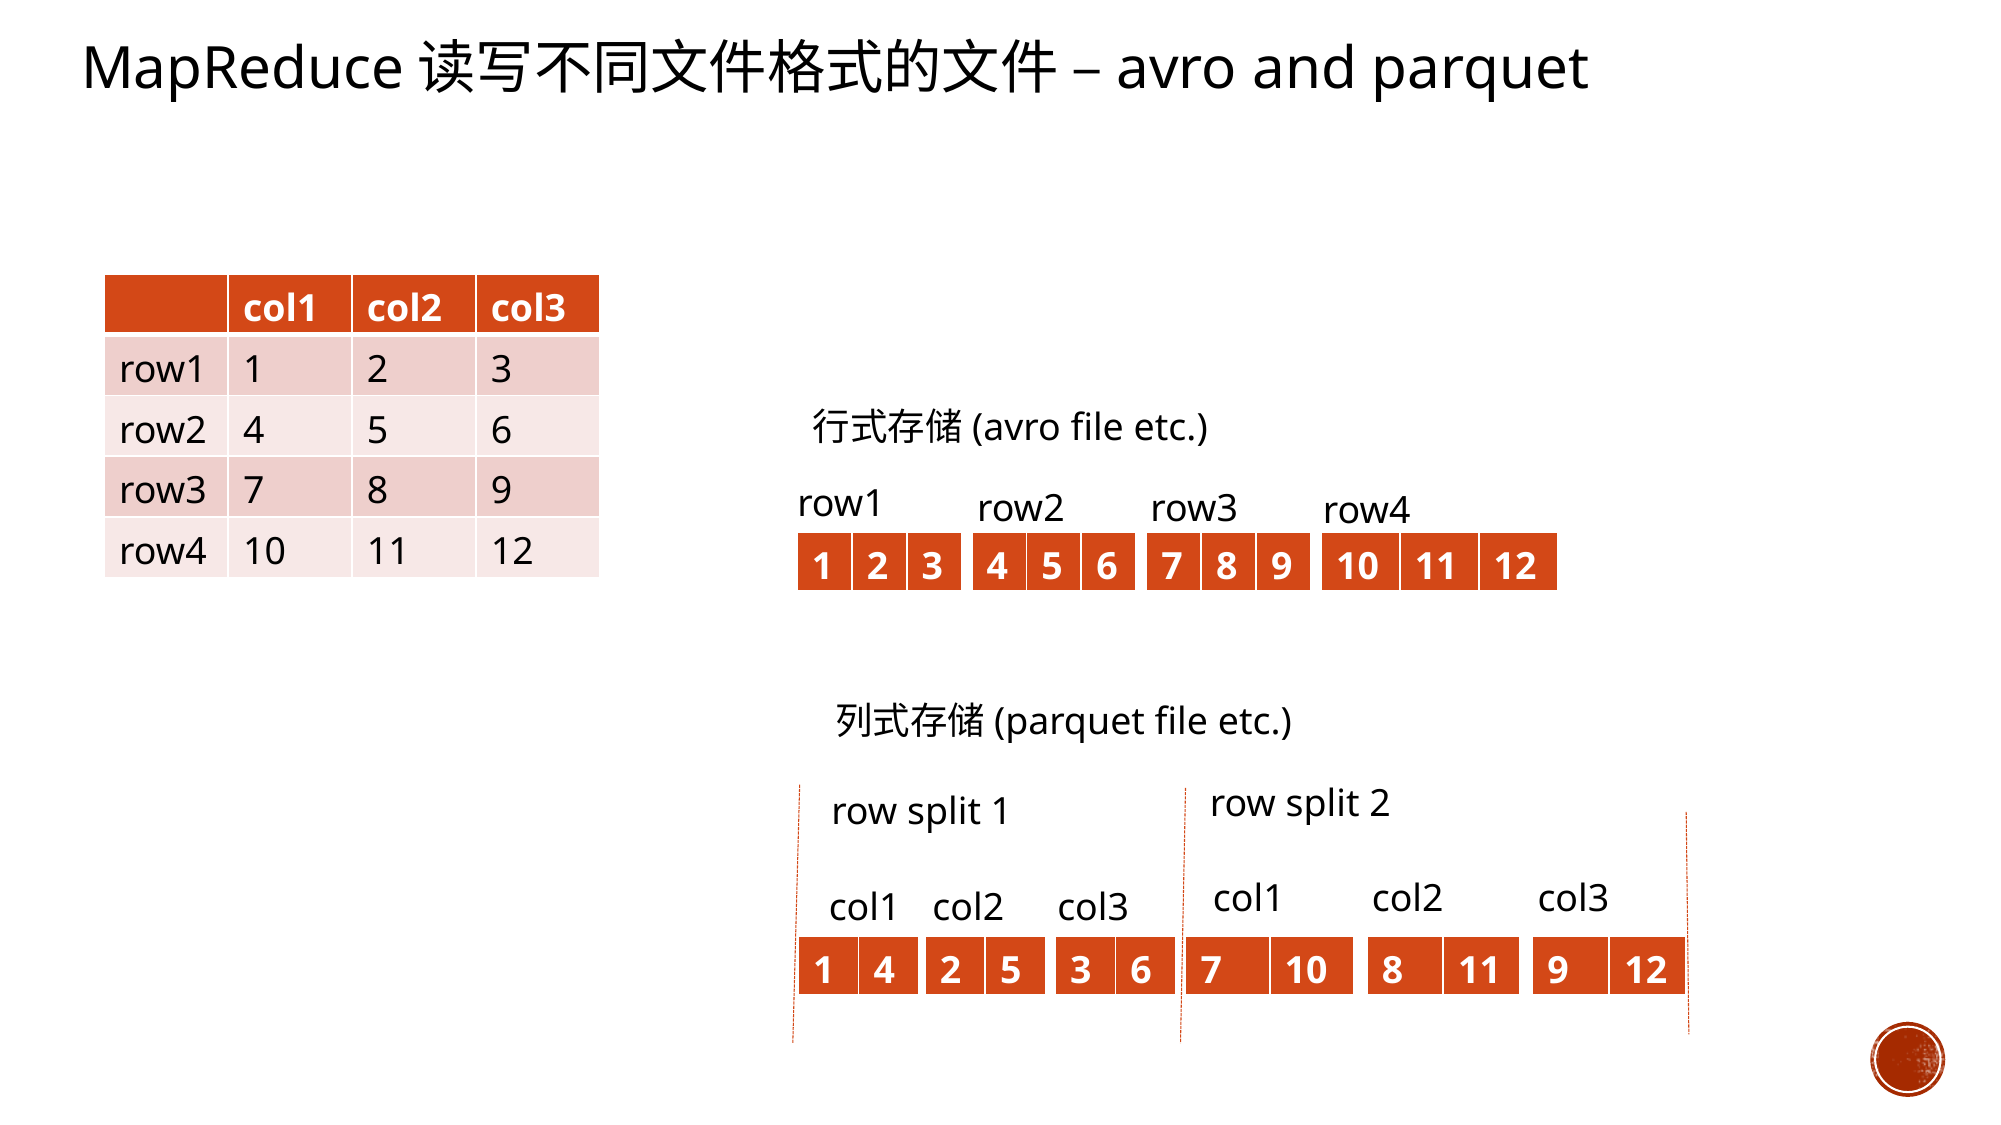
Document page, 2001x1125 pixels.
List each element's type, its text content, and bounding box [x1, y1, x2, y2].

text_box row4 [1308, 478, 1426, 539]
table_cell 3 [477, 337, 599, 395]
table_header 11 [1444, 937, 1519, 994]
table_cell 6 [477, 396, 599, 455]
text_box 行式存储(avro file etc.) [798, 395, 1223, 456]
table_cell 11 [353, 518, 475, 577]
text_box MapReduce读写不同文件格式的文件 –avro and parquet [66, 23, 1773, 109]
text_box row split 2 [1195, 771, 1406, 832]
table_header 7 [1147, 537, 1200, 590]
table_header 6 [1082, 533, 1135, 590]
text_box col2 [917, 875, 1020, 935]
table_cell 5 [353, 396, 475, 455]
table_cell 4 [229, 396, 351, 455]
table_header 8 [1368, 937, 1442, 994]
table_header 3 [1056, 937, 1115, 994]
table_header 2 [926, 937, 984, 994]
table_header 8 [1202, 533, 1255, 590]
table_cell 1 [229, 337, 351, 395]
table_cell 12 [477, 518, 599, 577]
table_header 10 [1271, 937, 1353, 994]
text_box col2 [1357, 866, 1459, 927]
text_box row2 [962, 476, 1080, 537]
table_header 12 [1480, 533, 1557, 590]
table_header 12 [1610, 937, 1685, 994]
table_header 9 [1533, 937, 1608, 994]
table_header 1 [801, 937, 858, 994]
text_box row3 [1135, 476, 1254, 537]
table_cell row2 [105, 396, 227, 455]
table_header 9 [1257, 533, 1310, 590]
text_box row split 1 [816, 779, 1028, 840]
table_cell 2 [353, 337, 475, 395]
text_box 列式存储(parquet file etc.) [820, 689, 1308, 750]
table_cell row4 [105, 518, 227, 577]
text_box col1 [1198, 866, 1300, 927]
text_box col3 [1042, 875, 1145, 935]
table_header 1 [798, 533, 851, 590]
table_cell 8 [353, 457, 475, 516]
table_header 5 [986, 937, 1045, 994]
table_cell 10 [229, 518, 351, 577]
table_header 10 [1322, 539, 1399, 590]
table_header 3 [908, 533, 961, 590]
text_box row1 [782, 471, 901, 531]
table_header col2 [353, 275, 475, 332]
table_cell row1 [105, 337, 227, 395]
table_header 5 [1027, 537, 1080, 590]
table_header 4 [973, 537, 1026, 590]
text_box col1 [813, 875, 916, 936]
table_header col1 [229, 275, 351, 332]
table_header 4 [859, 937, 918, 994]
table_header col3 [477, 275, 599, 332]
table_header 7 [1187, 937, 1269, 994]
table_header [105, 275, 227, 332]
table_header 2 [853, 533, 906, 590]
table_header 6 [1116, 937, 1175, 994]
text_box col3 [1522, 866, 1625, 927]
table_header 11 [1401, 533, 1478, 590]
table_cell row3 [105, 457, 227, 516]
table_cell 9 [477, 457, 599, 516]
table_cell 7 [229, 457, 351, 516]
